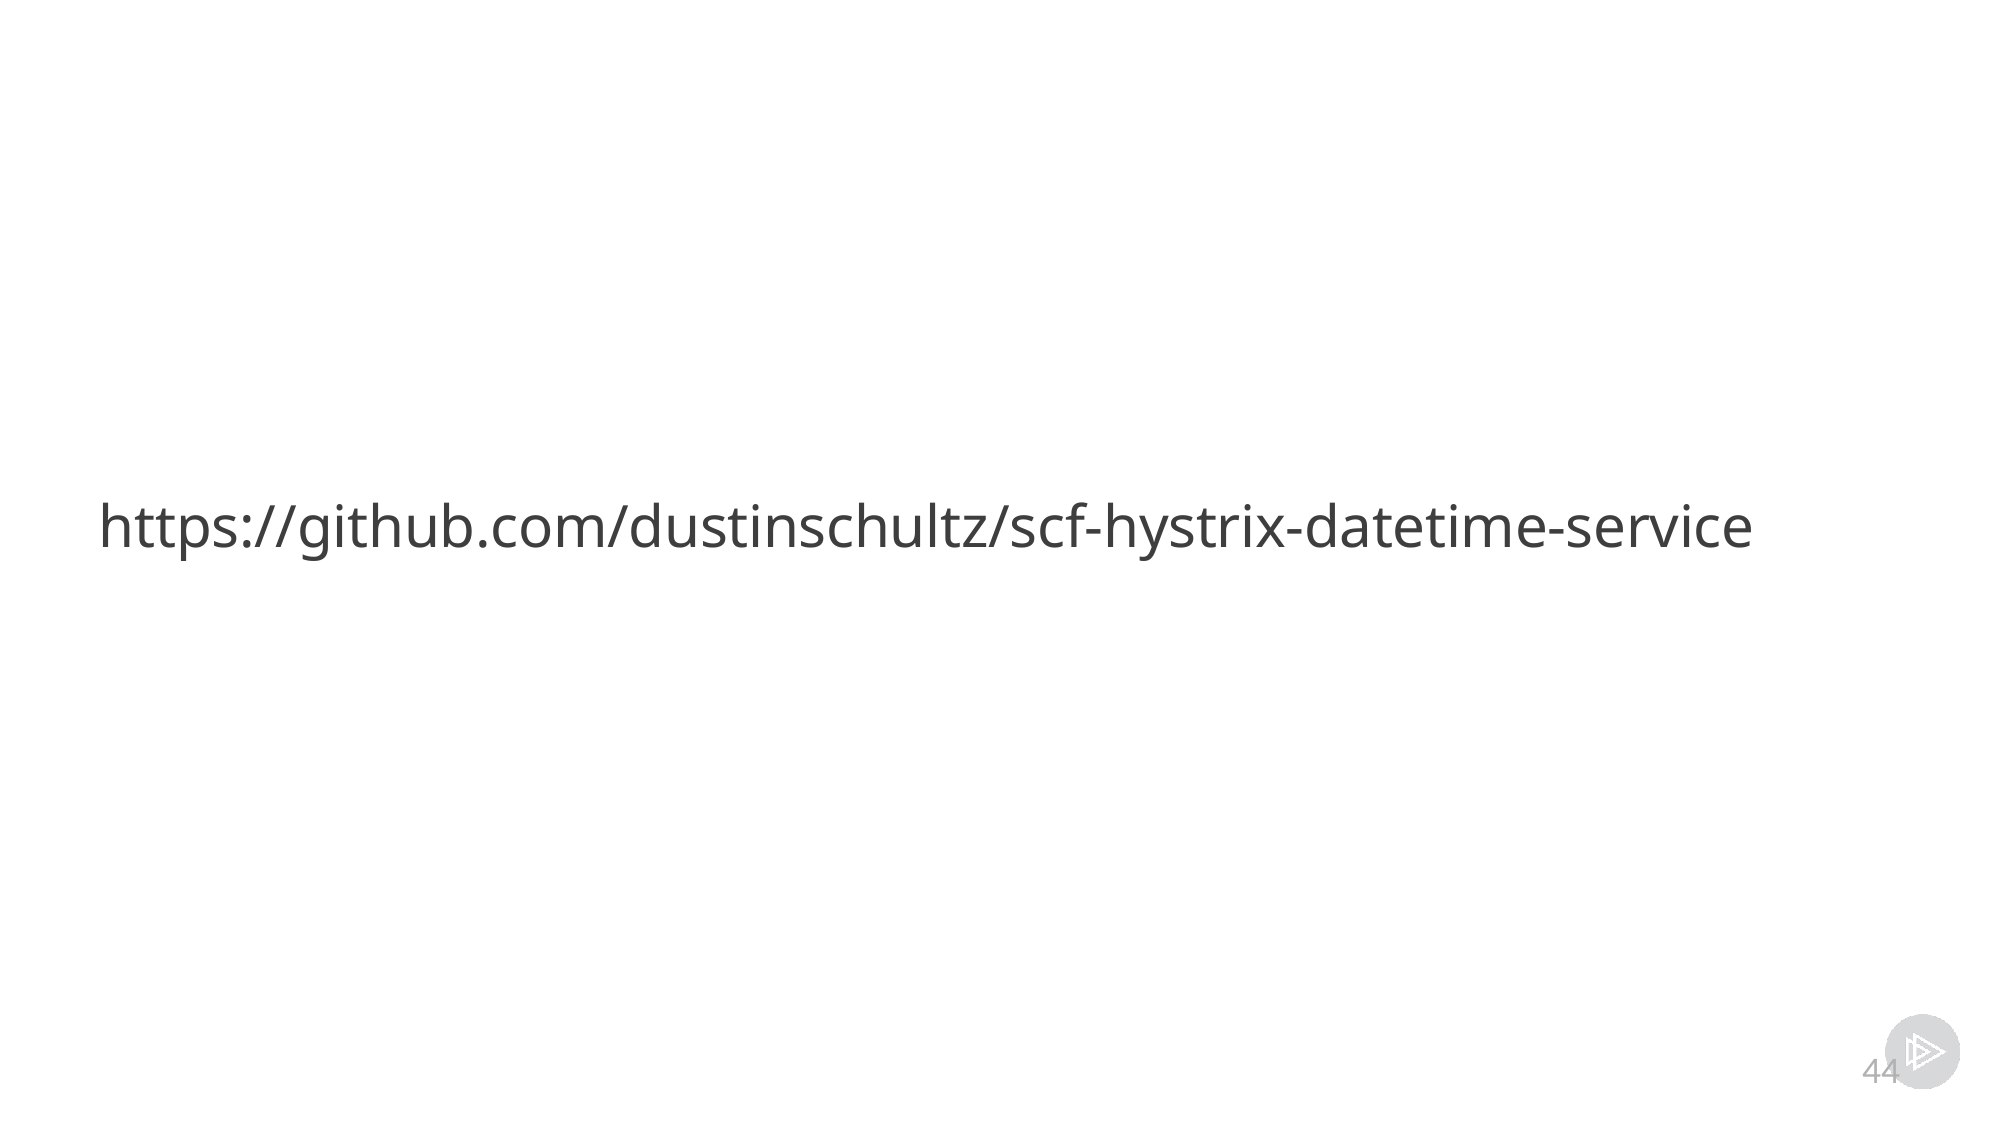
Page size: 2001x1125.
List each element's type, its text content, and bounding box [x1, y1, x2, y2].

picture [1885, 1014, 1960, 1089]
slide_number 44 [1440, 1046, 1900, 1103]
title https://github.com/dustinschultz/scf-hystrix-datetime-service [96, 486, 1909, 677]
